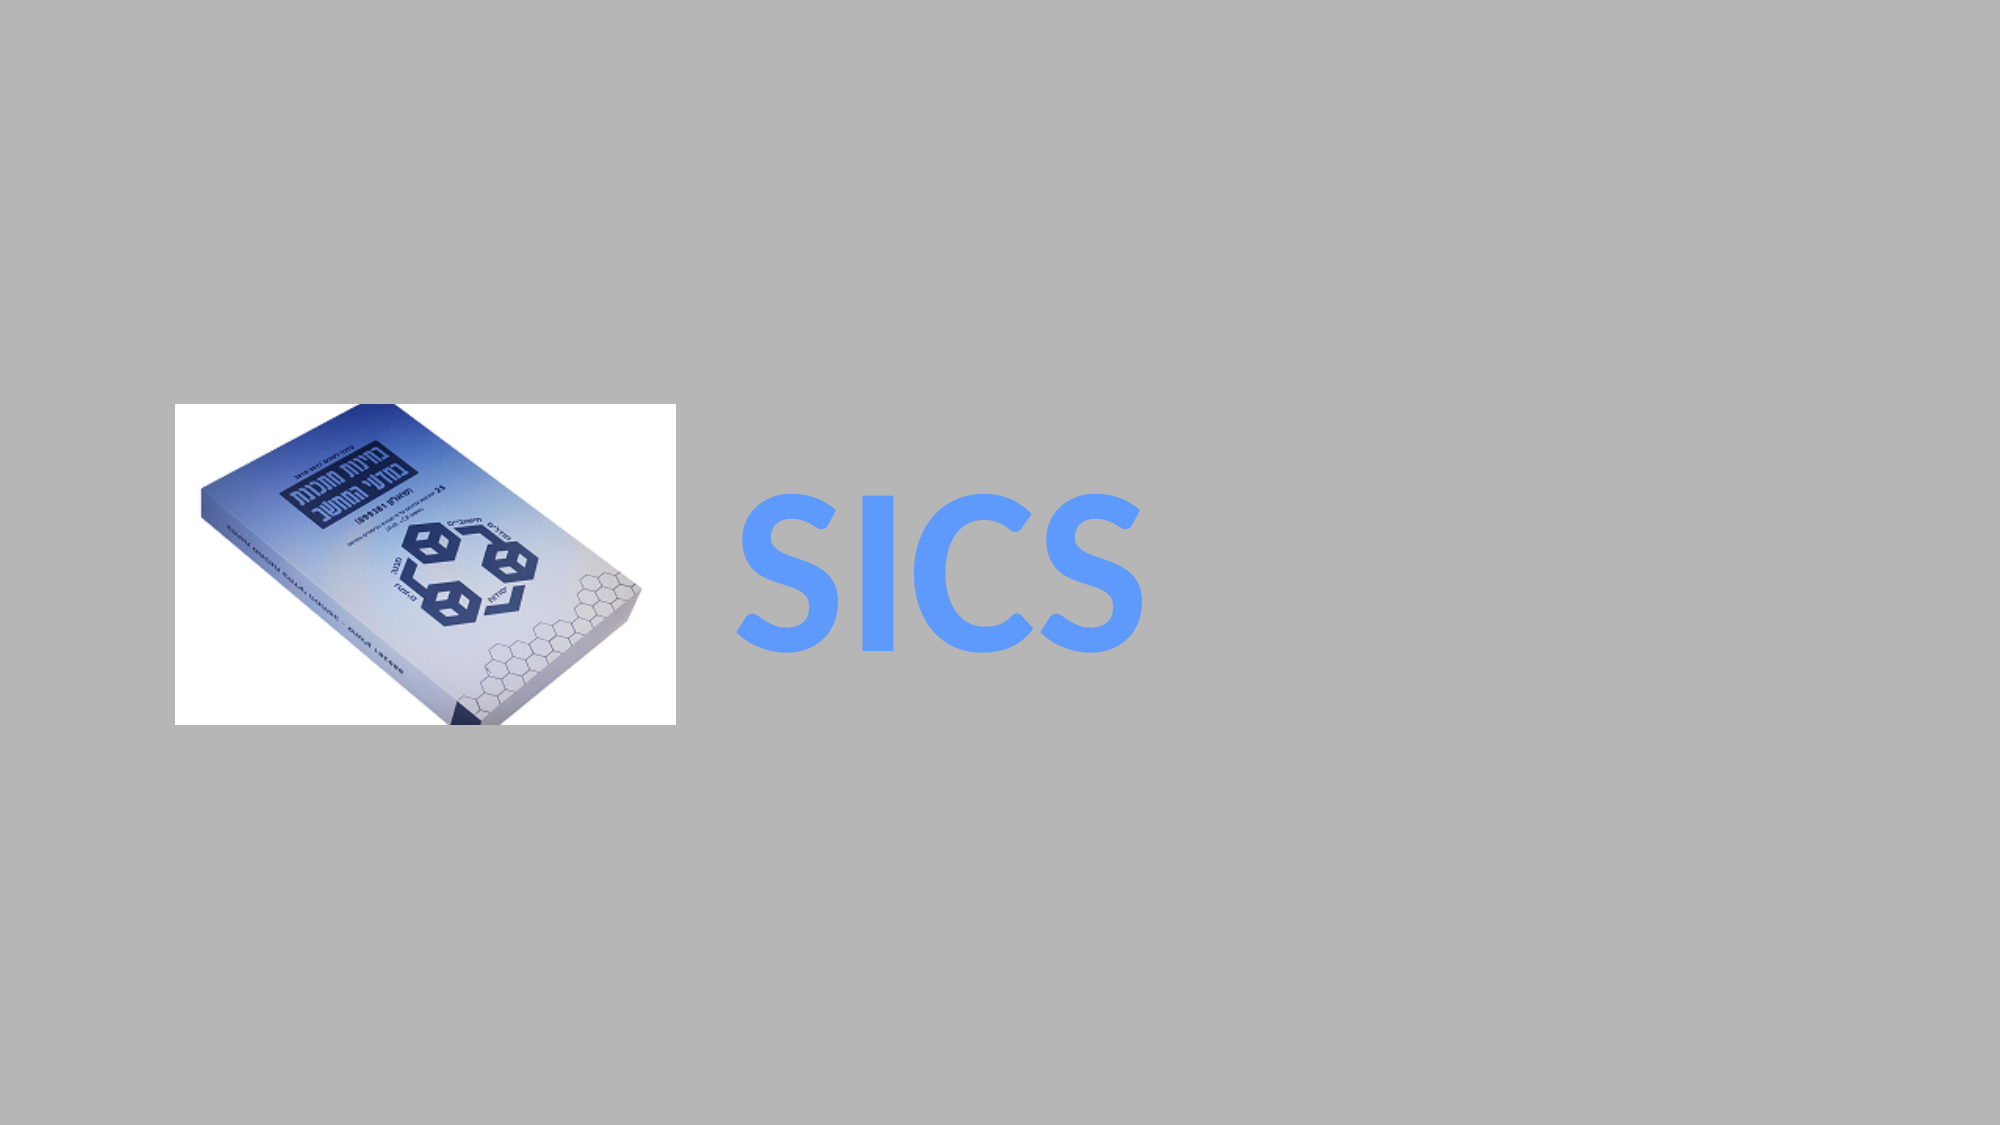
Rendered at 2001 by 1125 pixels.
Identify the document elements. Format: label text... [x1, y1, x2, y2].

picture [175, 404, 676, 725]
text_box SICS [717, 404, 1165, 707]
